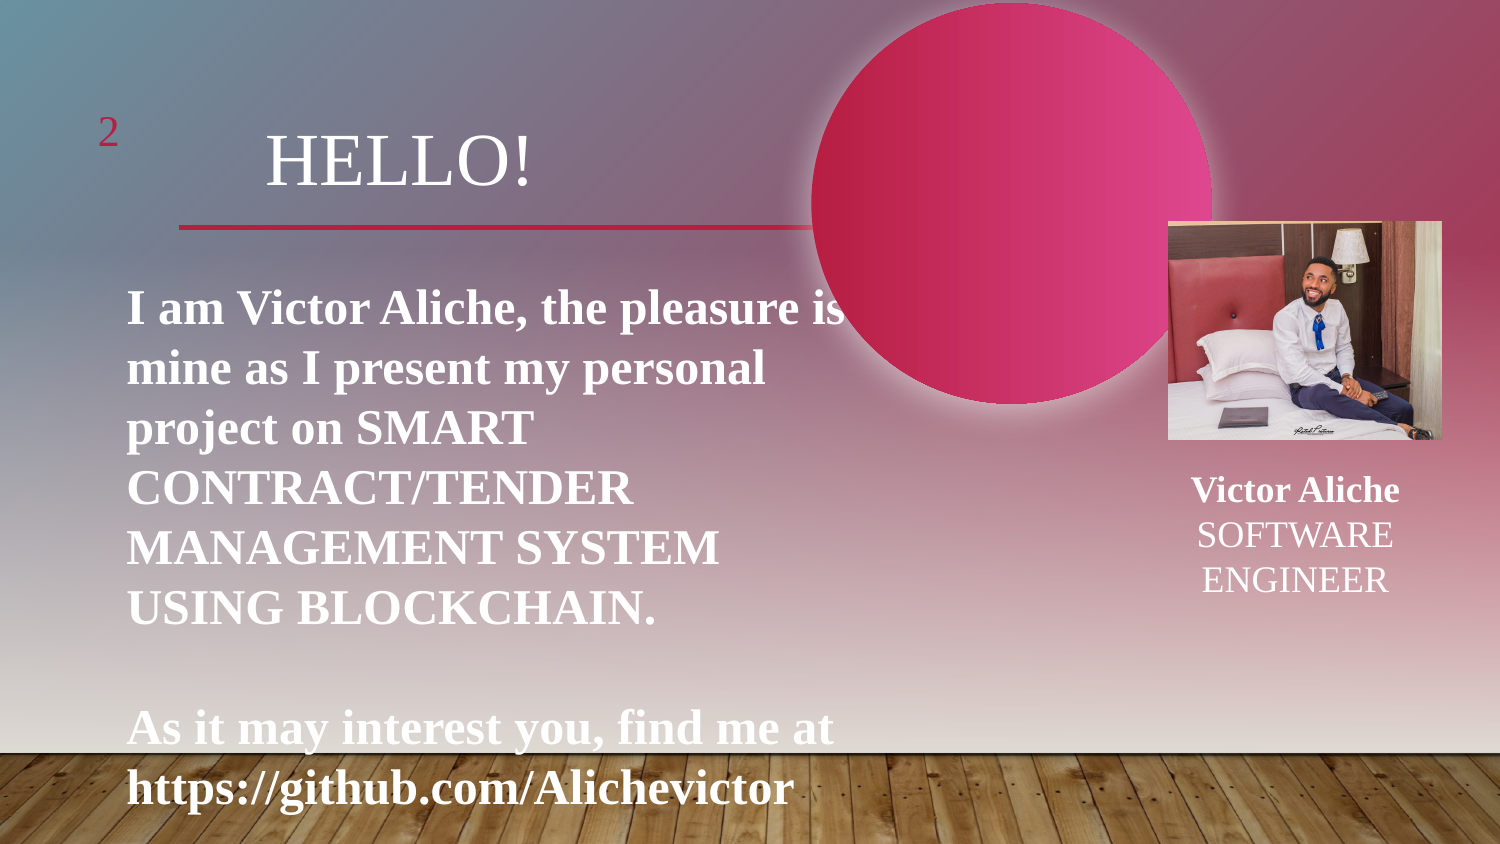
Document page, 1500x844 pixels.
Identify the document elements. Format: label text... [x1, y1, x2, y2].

picture [1167, 221, 1442, 441]
text_box I am Victor Aliche, the pleasure is mine as I present my personal project on SMART CONTRACT/TENDER MANAGEMENT SYSTEM USING BLOCKCHAIN. As it may interest you, find me at https://github.com/Alichevictor [111, 267, 862, 822]
picture [0, 753, 1500, 844]
slide_number 2 [59, 98, 159, 161]
title Hello! [219, 104, 582, 203]
text_box Victor Aliche SOFTWARE ENGINEER [1168, 464, 1423, 603]
text_box [811, 3, 1212, 404]
